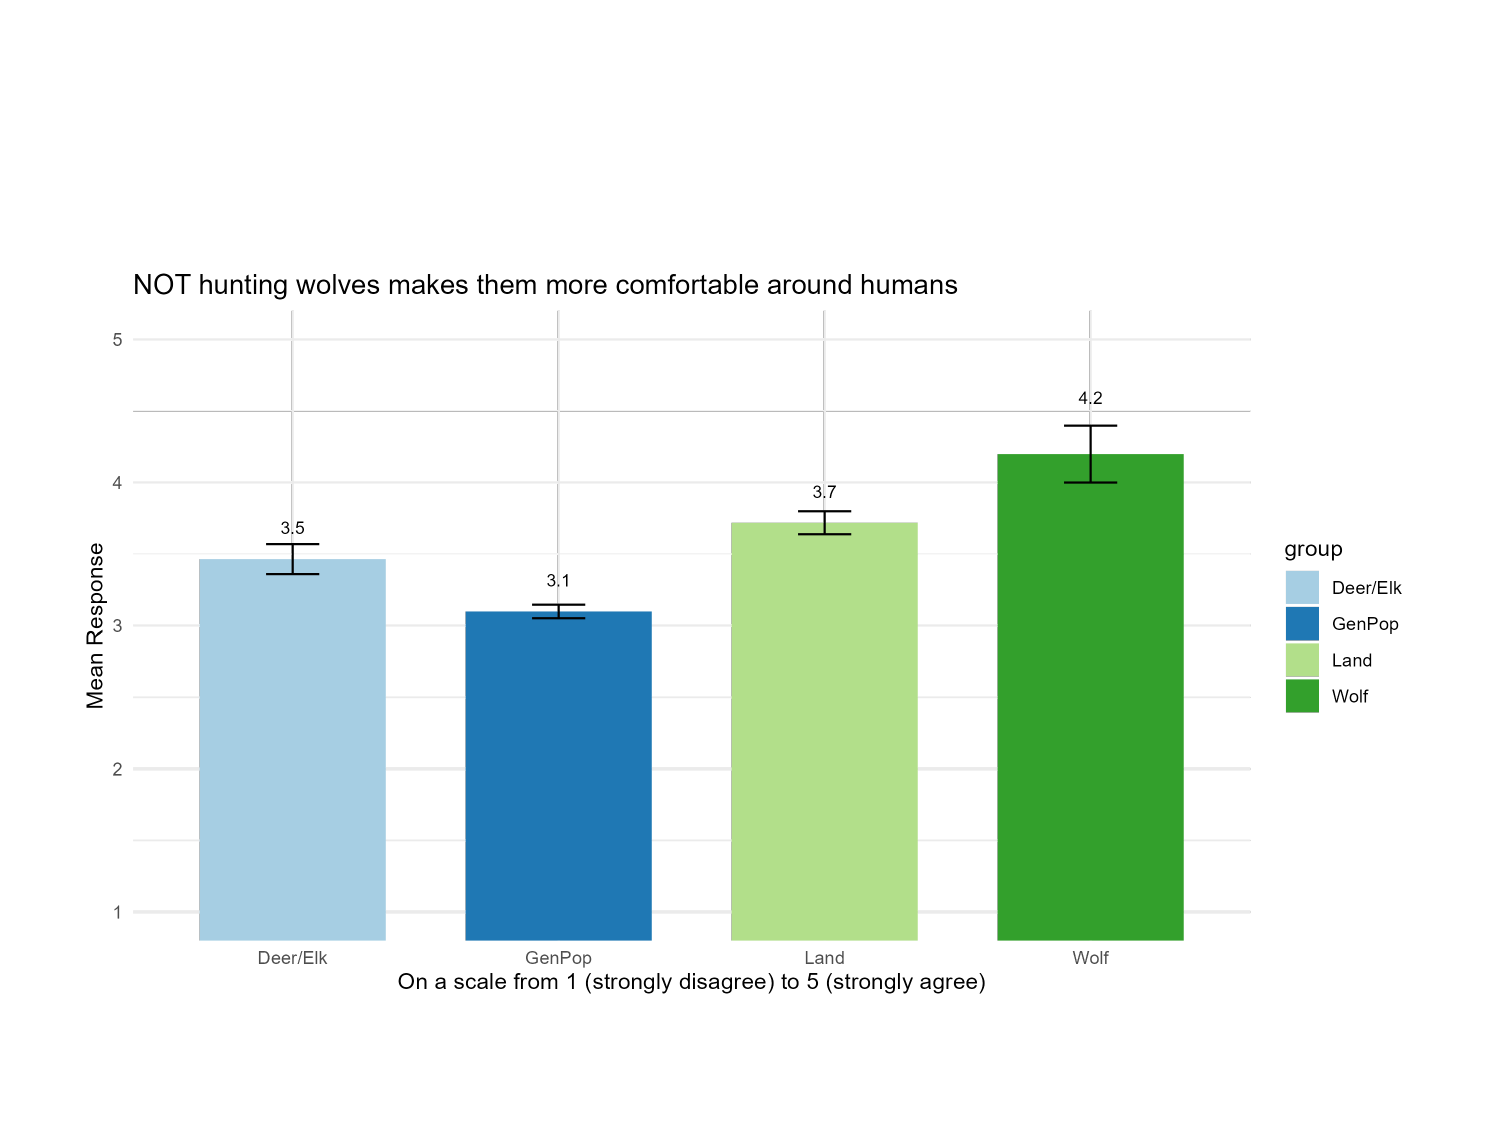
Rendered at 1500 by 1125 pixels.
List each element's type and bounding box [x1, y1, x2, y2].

list [74, 262, 1426, 1006]
